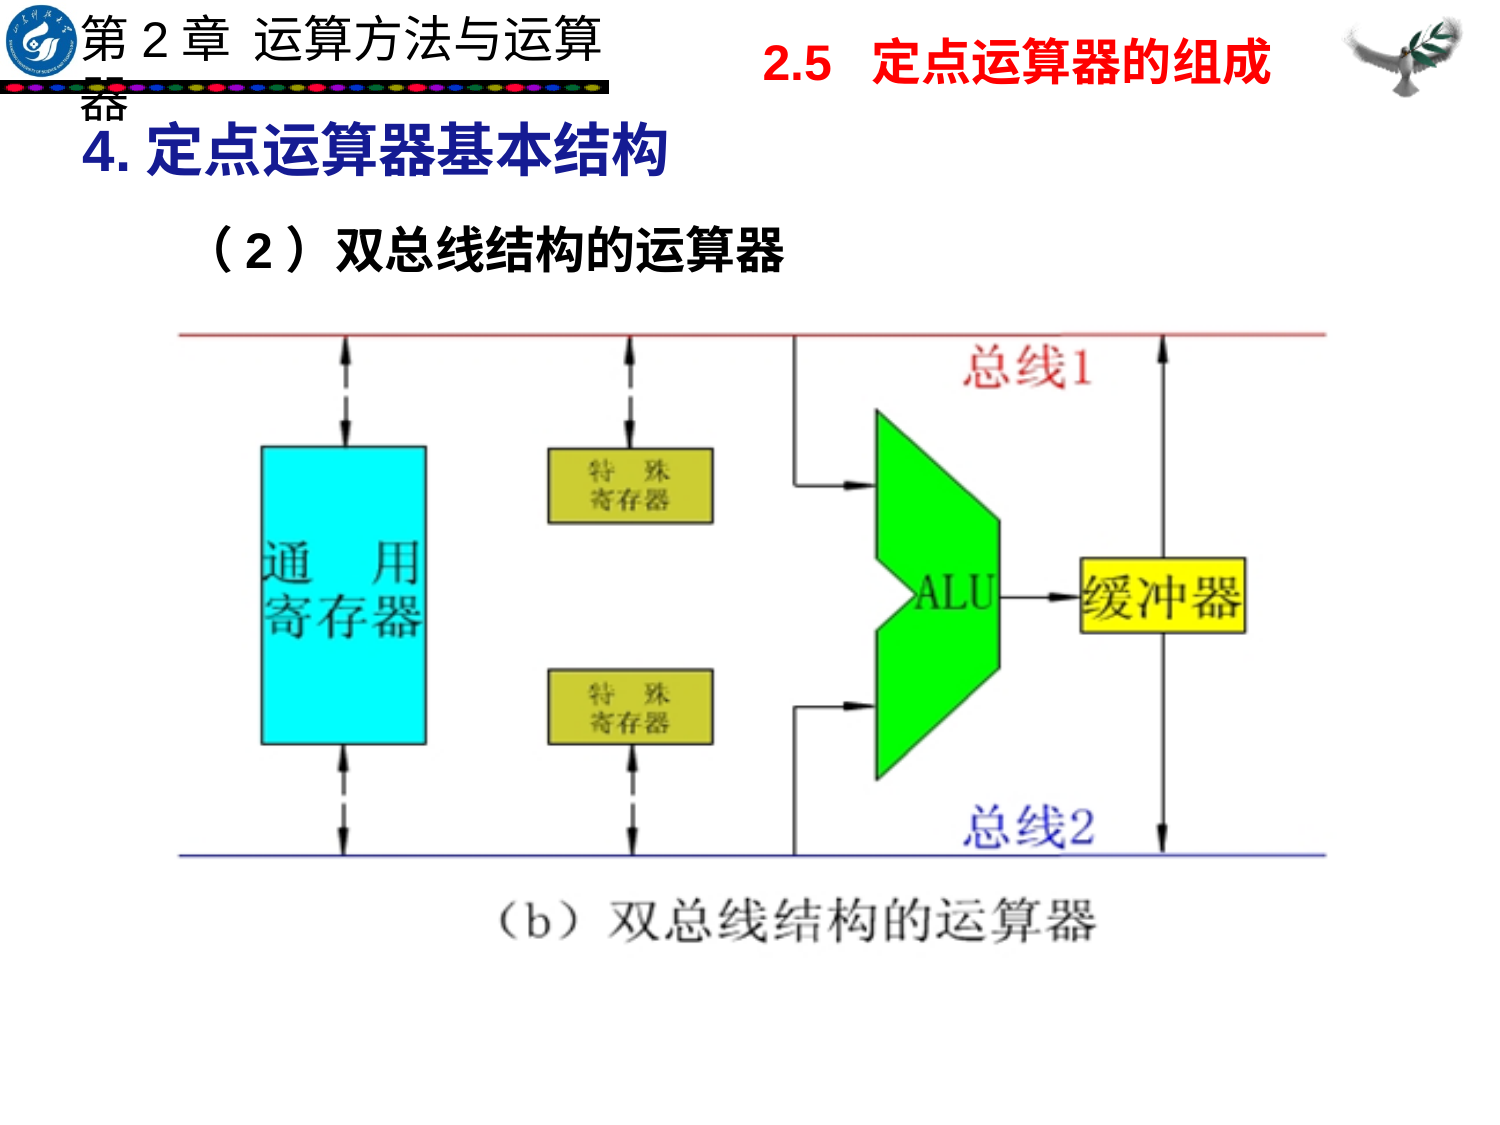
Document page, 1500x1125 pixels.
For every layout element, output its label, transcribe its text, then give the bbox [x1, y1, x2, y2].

picture [0, 0, 609, 94]
text_box 4.定点运算器基本结构 [68, 105, 685, 191]
text_box 2.5 定点运算器的组成 [747, 23, 1287, 99]
text_box （2）双总线结构的运算器 [168, 210, 800, 286]
picture [1312, 0, 1500, 134]
picture [163, 310, 1360, 985]
